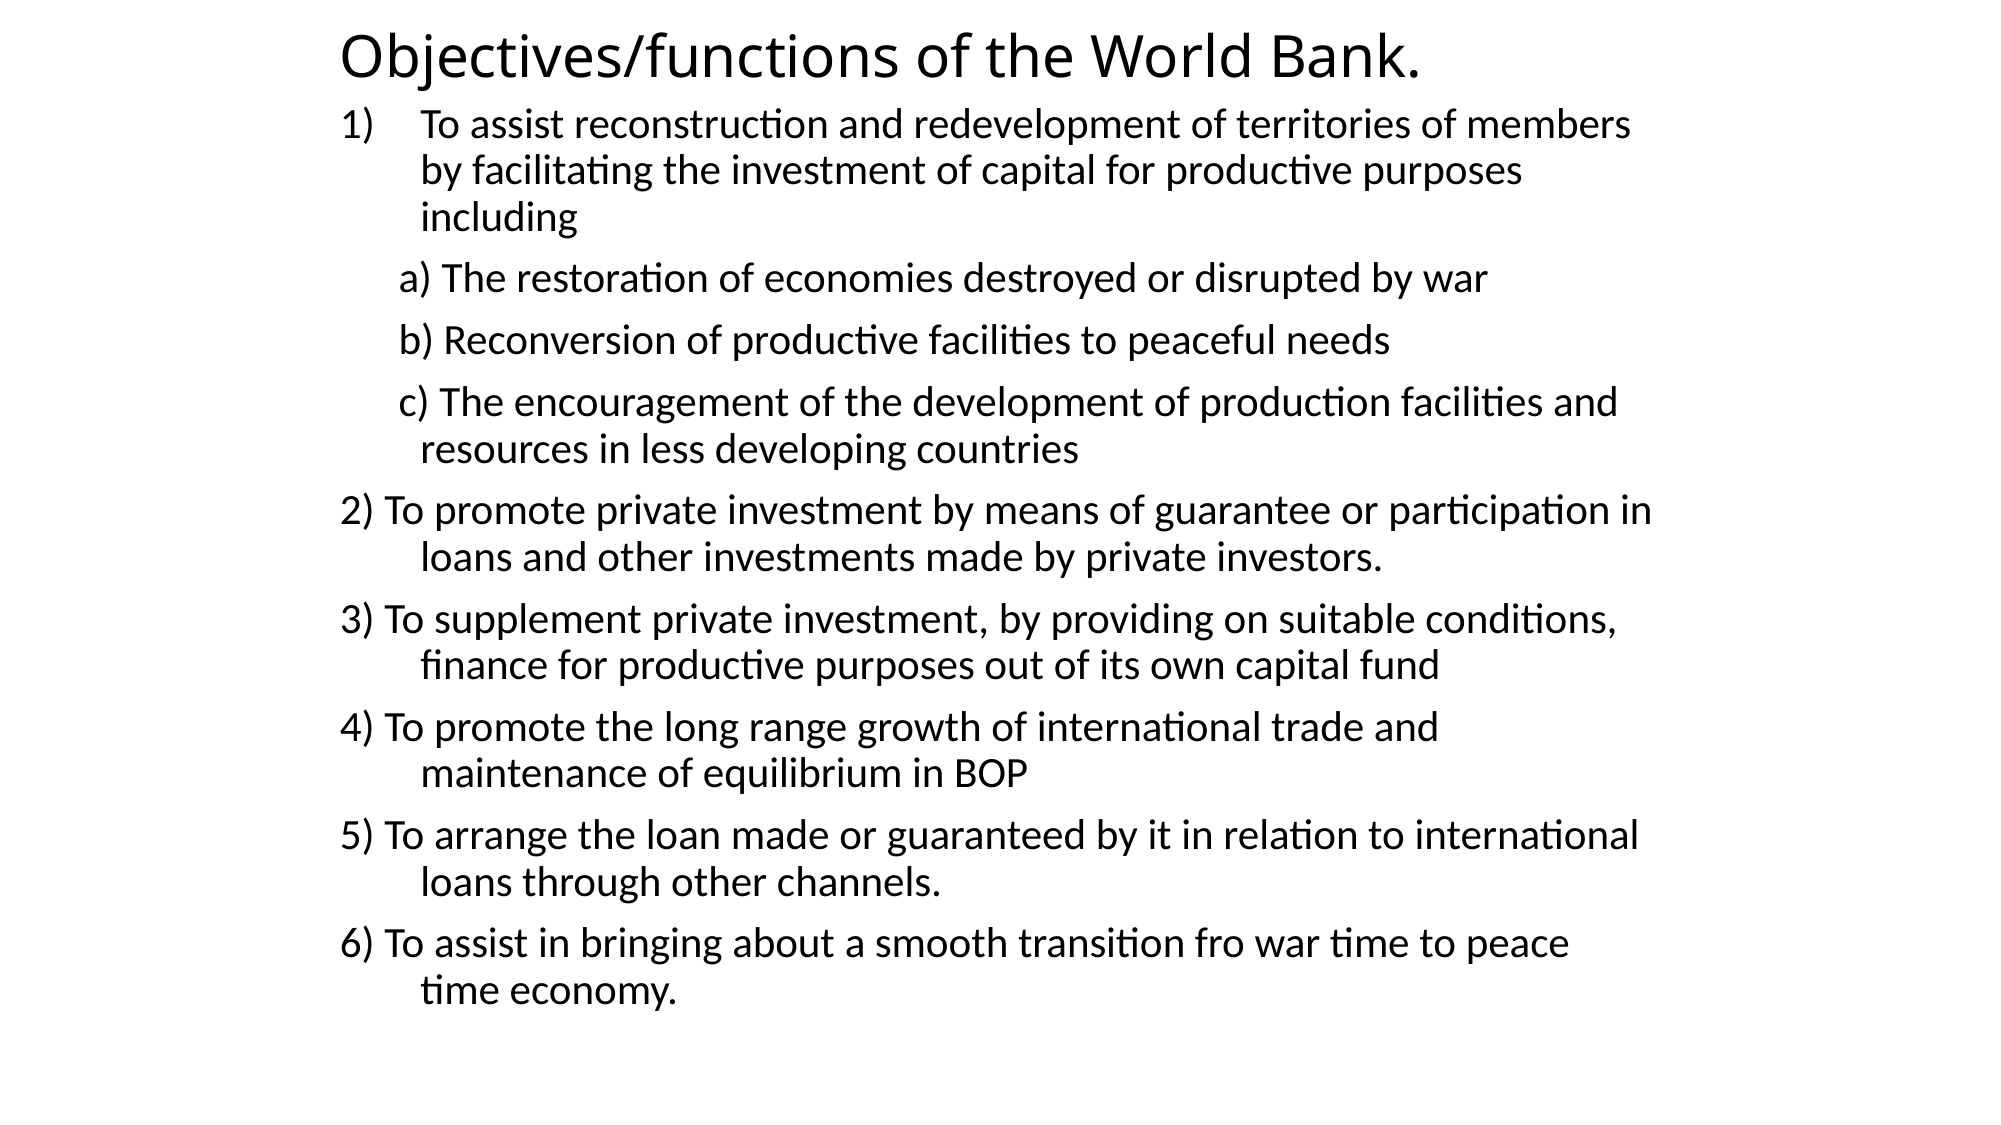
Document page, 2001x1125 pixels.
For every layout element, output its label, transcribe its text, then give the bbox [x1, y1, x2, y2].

title Objectives/functions of the World Bank. [324, 0, 1675, 93]
list To assist reconstruction and redevelopment of territories of members by facilitating the investment of capital for productive purposes including a) The restoration of economies destroyed or disrupted by war b) Reconversion of productive facilities to peaceful needs c) The encouragement of the development of production facilities and resources in less developing countries 2) To promote private investment by means of guarantee or participation in loans and other investments made by private investors. 3) To supplement private investment, by providing on suitable conditions, finance for productive purposes out of its own capital fund 4) To promote the long range growth of international trade and maintenance of equilibrium in BOP 5) To arrange the loan made or guaranteed by it in relation to international loans through other channels. 6) To assist in bringing about a smooth transition fro war time to peace time economy. [324, 93, 1675, 1090]
